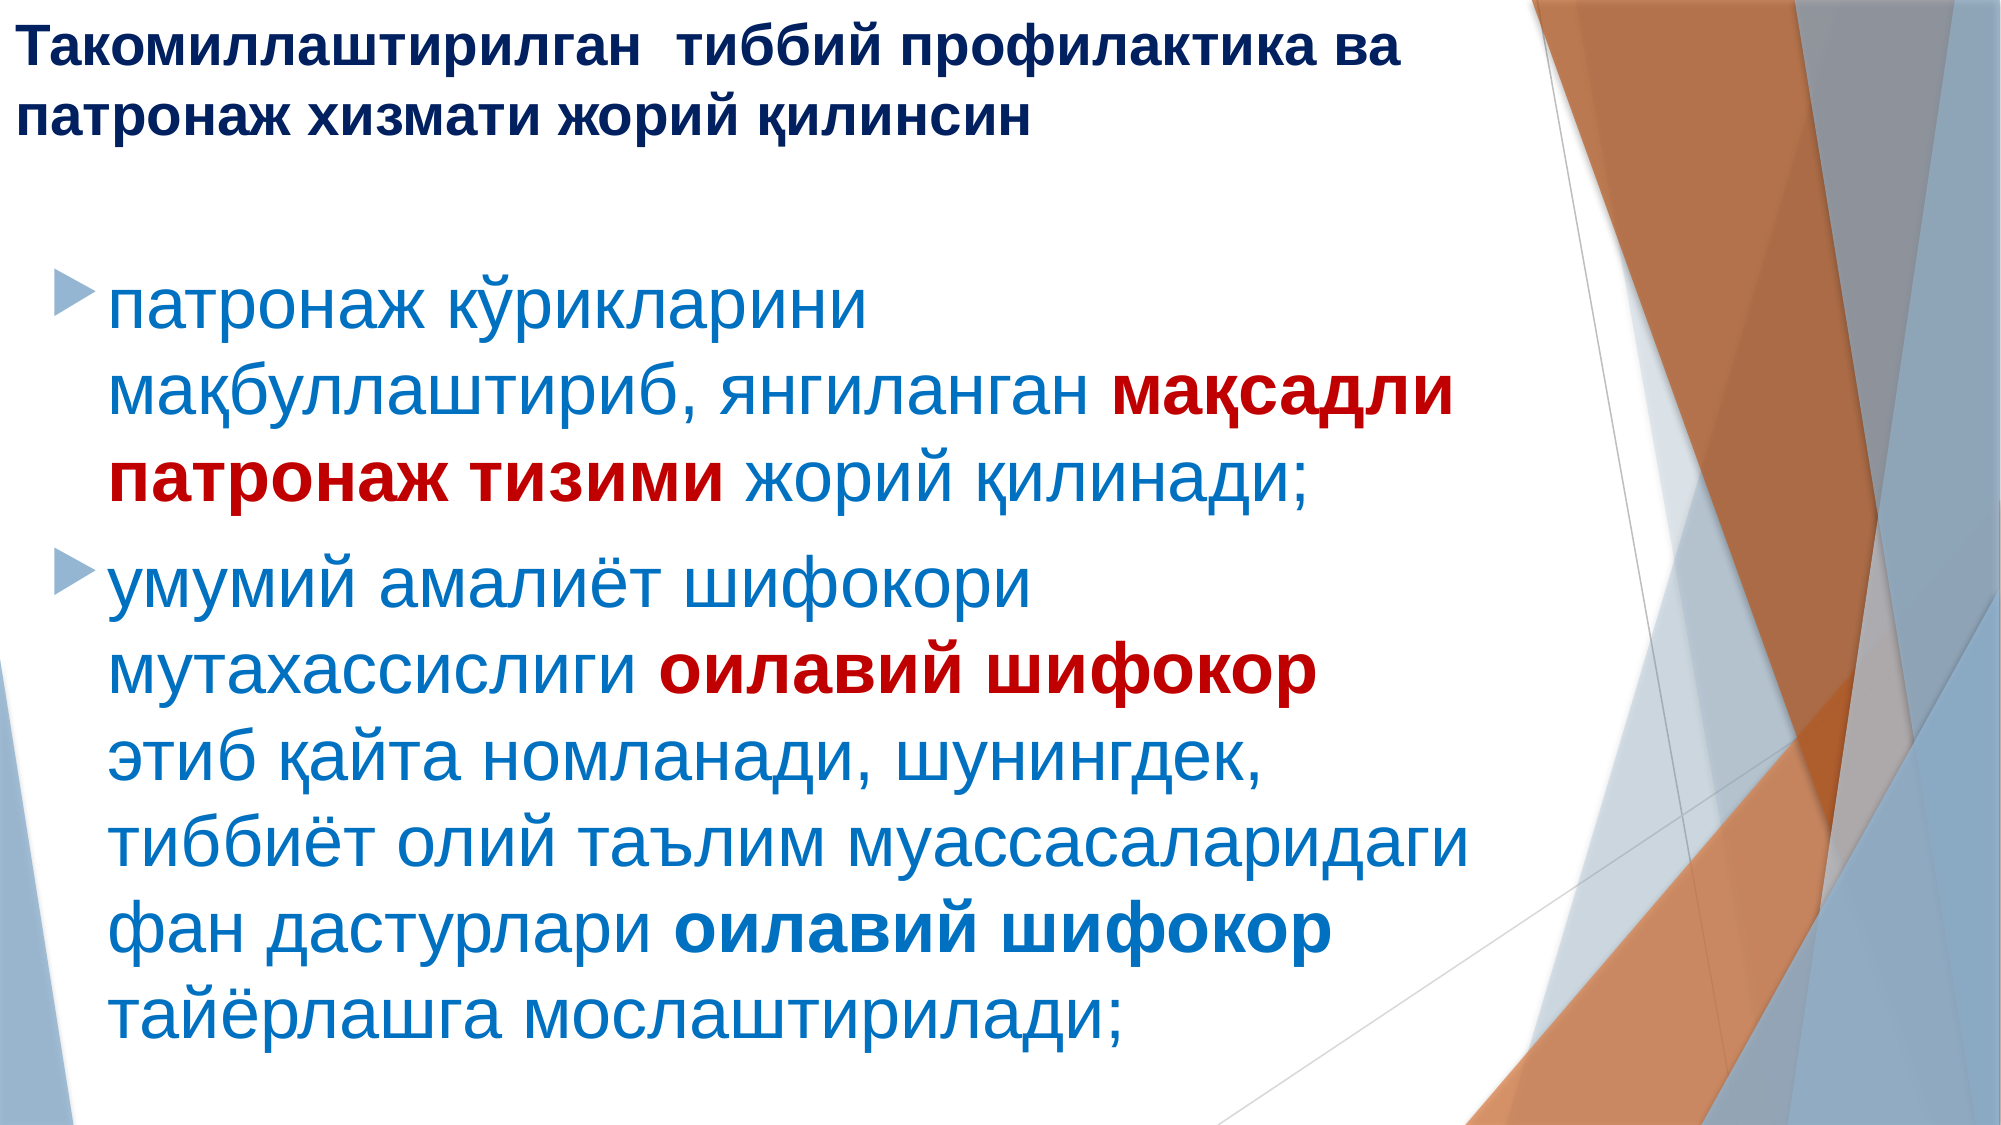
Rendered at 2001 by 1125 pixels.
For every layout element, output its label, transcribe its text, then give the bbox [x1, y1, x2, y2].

title Такомиллаштирилган тиббий профилактика ва патронаж хизмати жорий қилинсин [0, 0, 1418, 195]
list патронаж кўрикларини мақбуллаштириб, янгиланган мақсадли патронаж тизими жорий қилинади; умумий амалиёт шифокори мутахассислиги оилавий шифокор этиб қайта номланади, шунингдек, тиббиёт олий таълим муассасаларидаги фан дастурлари оилавий шифокор тайёрлашга мослаштирилади; [34, 248, 1495, 1098]
